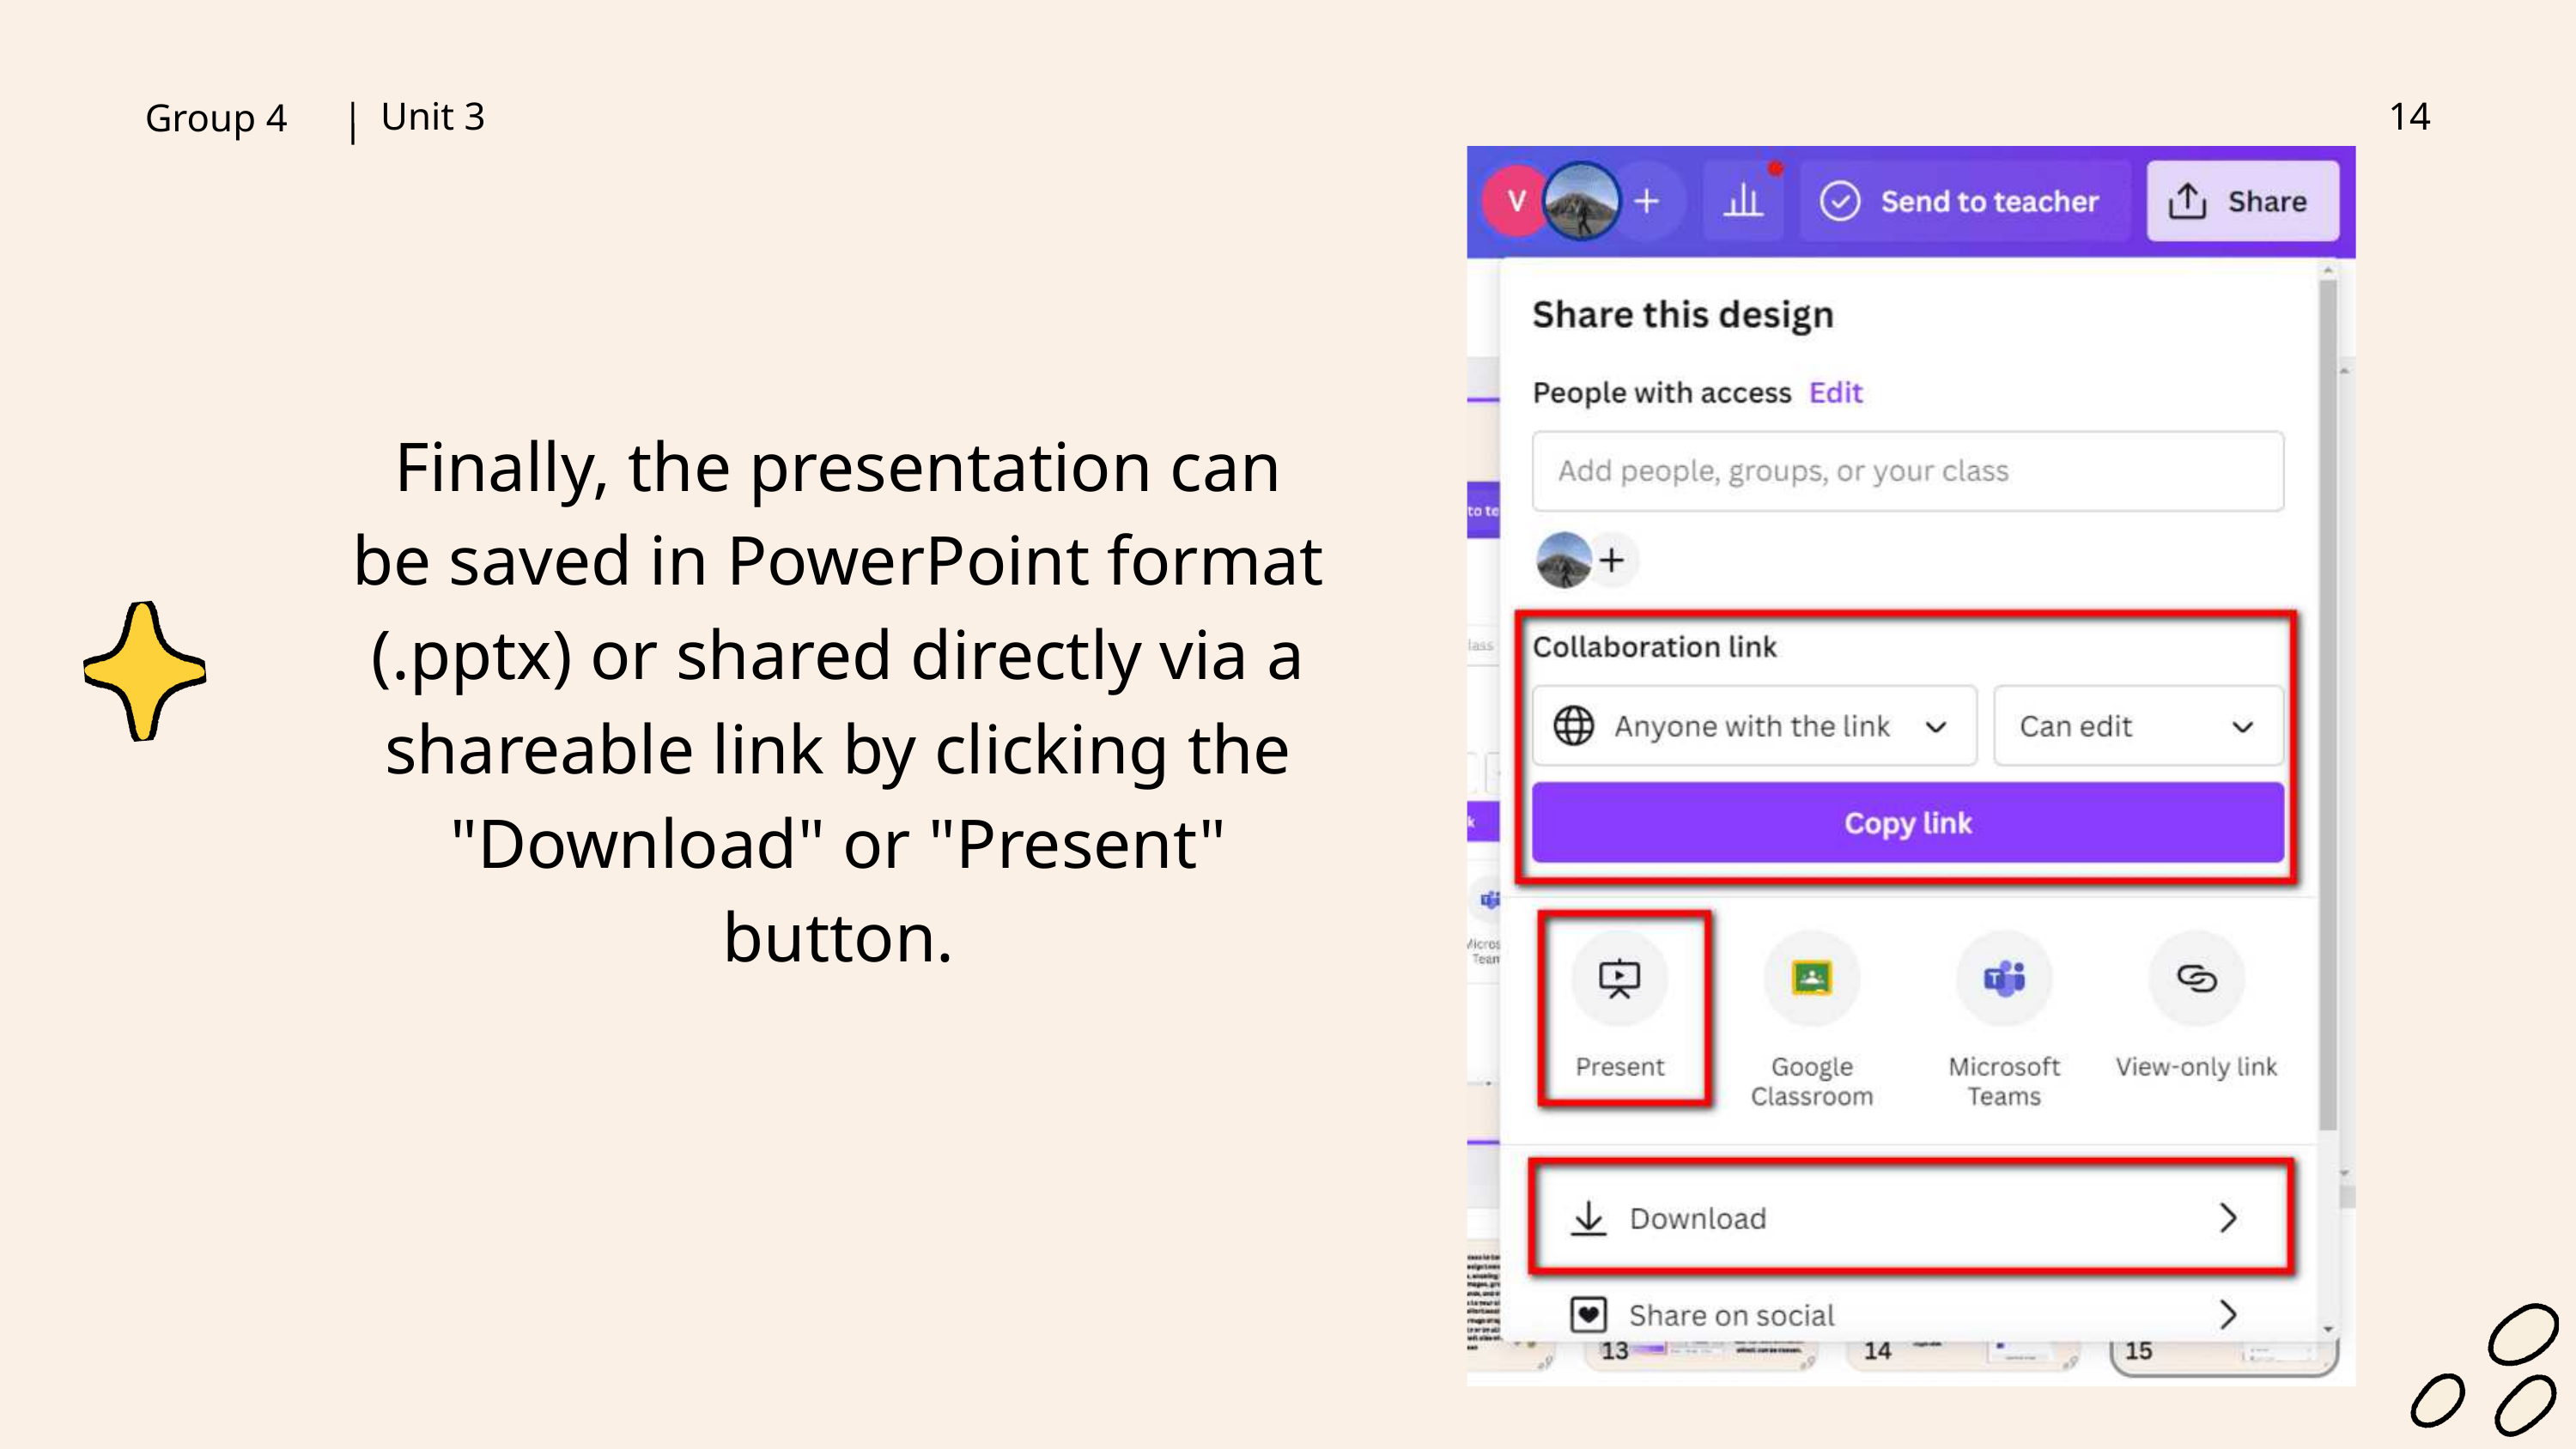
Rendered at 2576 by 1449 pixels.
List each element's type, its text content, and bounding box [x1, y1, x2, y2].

text_box 14 [1288, 85, 2432, 138]
text_box [1467, 146, 2356, 1386]
text_box Group 4 [144, 87, 352, 140]
text_box [2410, 1303, 2560, 1437]
text_box Finally, the presentation can be saved in PowerPoint format (.pptx) or shared directly via a shareable link by clicking the "Download" or "Present" button. [351, 410, 1327, 976]
text_box Unit 3 [380, 85, 631, 138]
text_box [78, 597, 211, 746]
